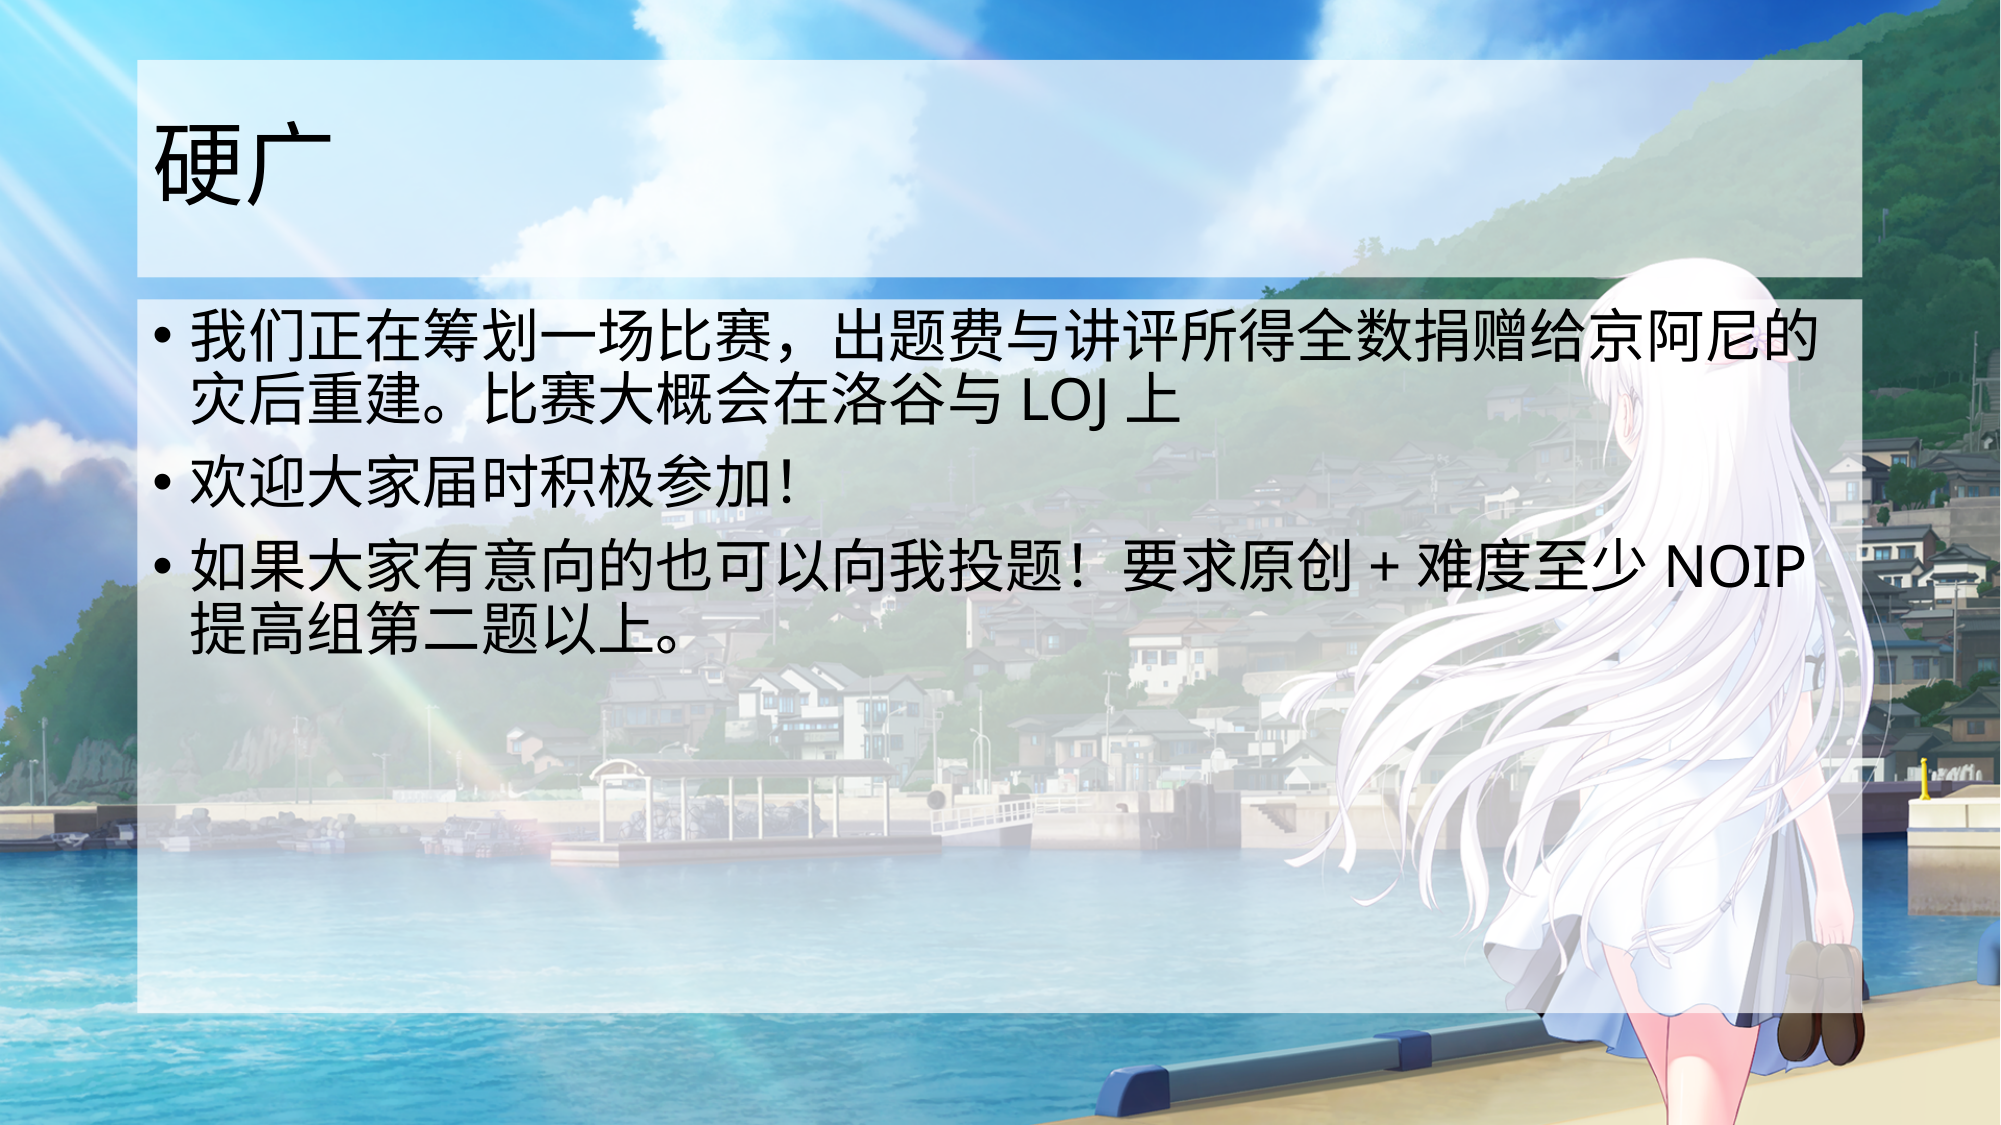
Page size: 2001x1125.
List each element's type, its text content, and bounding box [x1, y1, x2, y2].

picture [0, 0, 2001, 1125]
list 我们正在筹划一场比赛，出题费与讲评所得全数捐赠给京阿尼的灾后重建。比赛大概会在洛谷与LOJ上 欢迎大家届时积极参加！ 如果大家有意向的也可以向我投题！要求原创+难度至少NOIP提高组第二题以上。 [137, 299, 1863, 1014]
title 硬广 [137, 59, 1863, 278]
